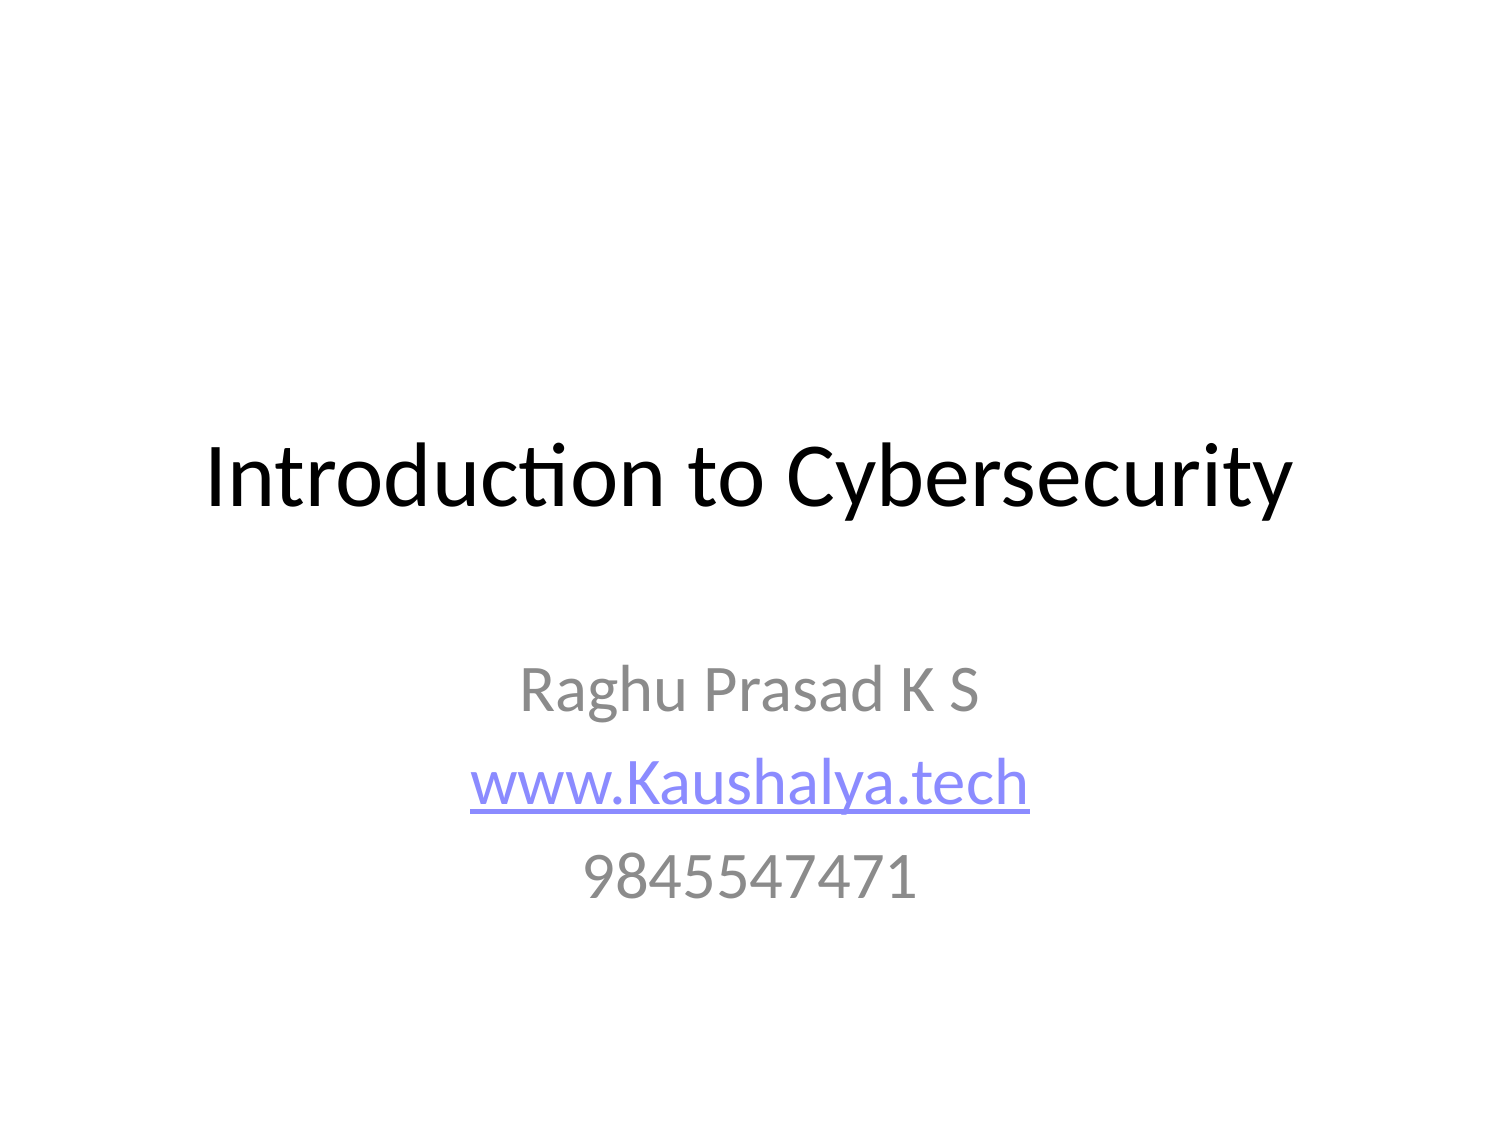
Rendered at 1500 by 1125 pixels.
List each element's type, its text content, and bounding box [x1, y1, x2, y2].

title Introduction to Cybersecurity [112, 349, 1388, 591]
subtitle Raghu Prasad K S www.Kaushalya.tech 9845547471 [225, 637, 1275, 925]
